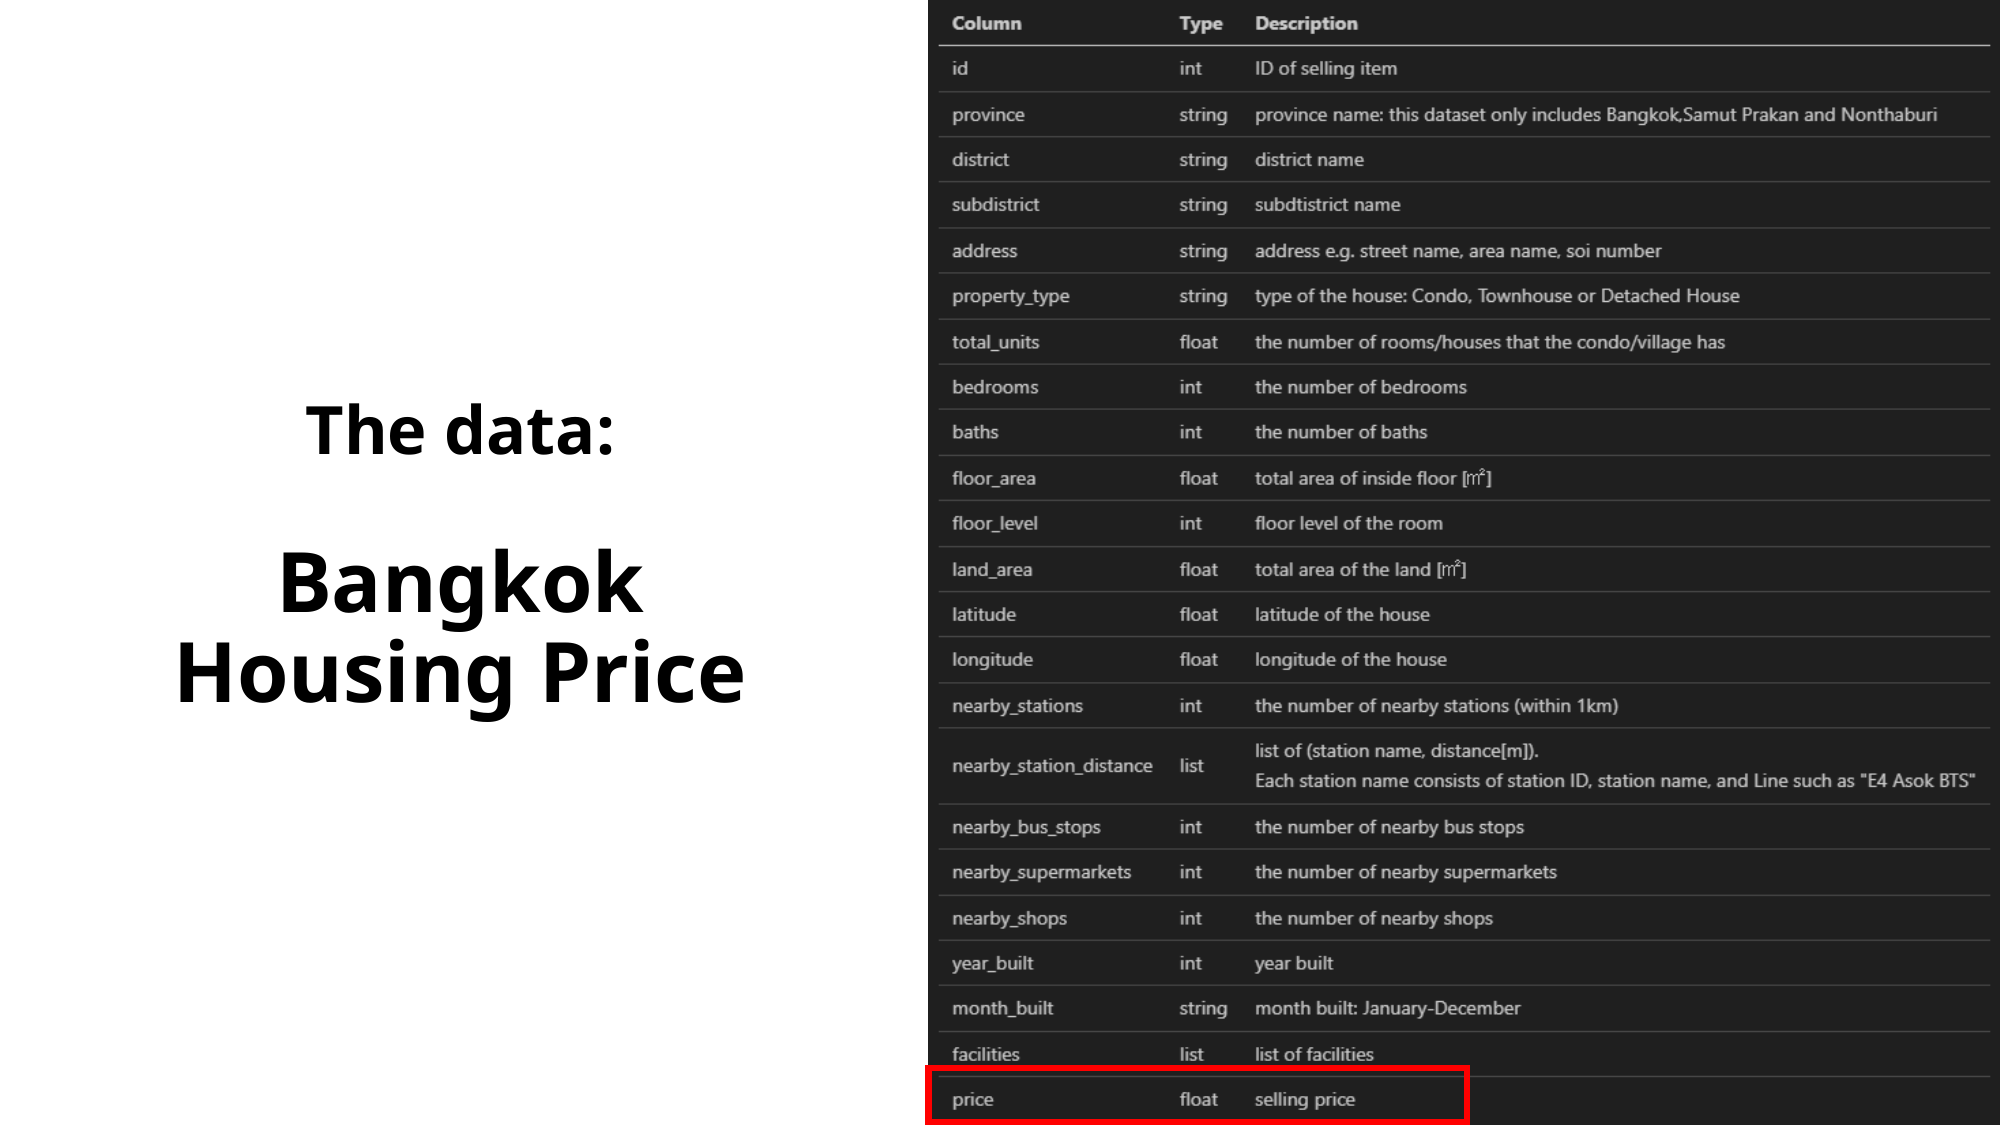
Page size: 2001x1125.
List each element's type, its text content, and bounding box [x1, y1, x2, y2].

title The data: Bangkok Housing Price [137, 75, 783, 1043]
picture [928, 0, 2000, 1125]
